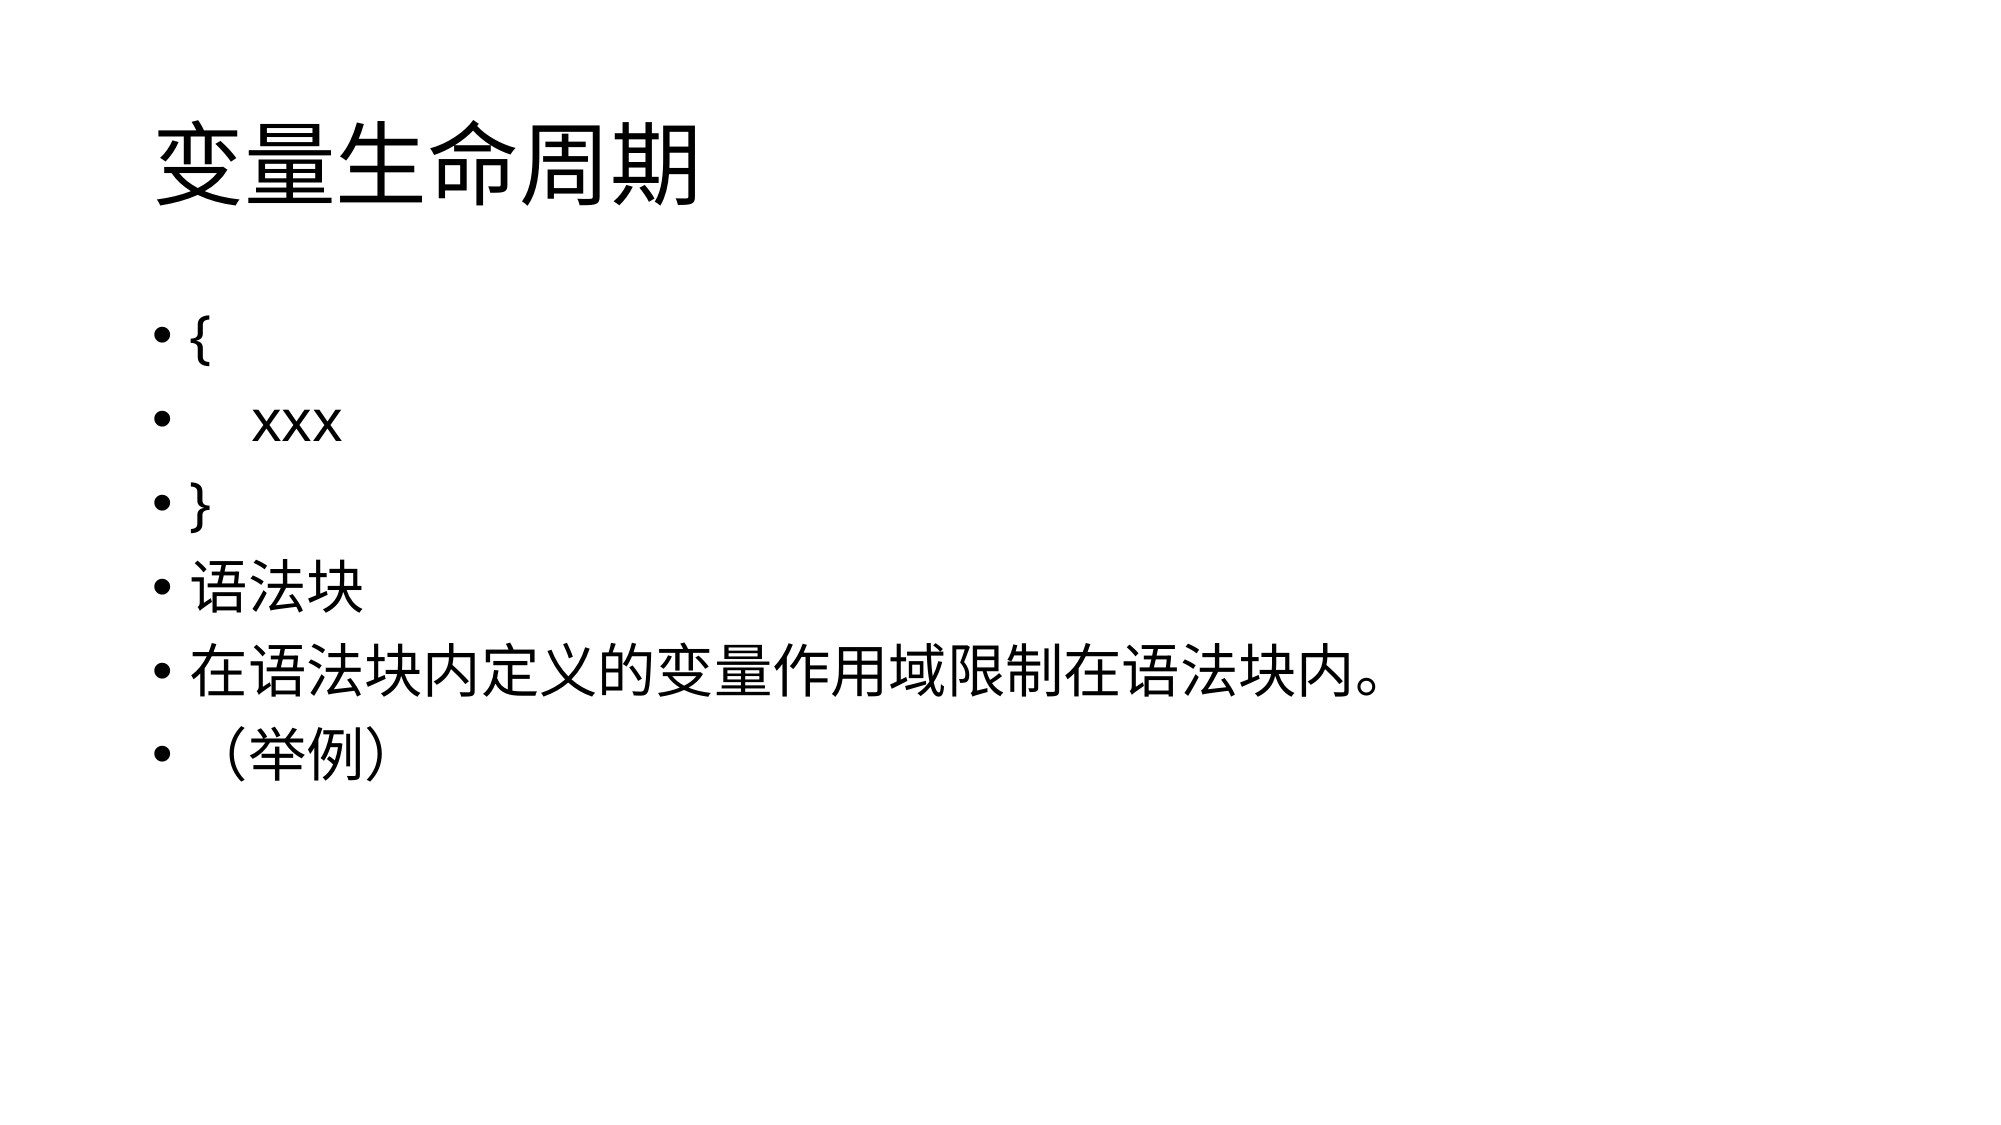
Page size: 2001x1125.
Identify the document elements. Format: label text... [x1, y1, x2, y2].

title 变量生命周期 [137, 59, 1863, 278]
list { xxx } 语法块 在语法块内定义的变量作用域限制在语法块内。 （举例） [137, 299, 1863, 1014]
